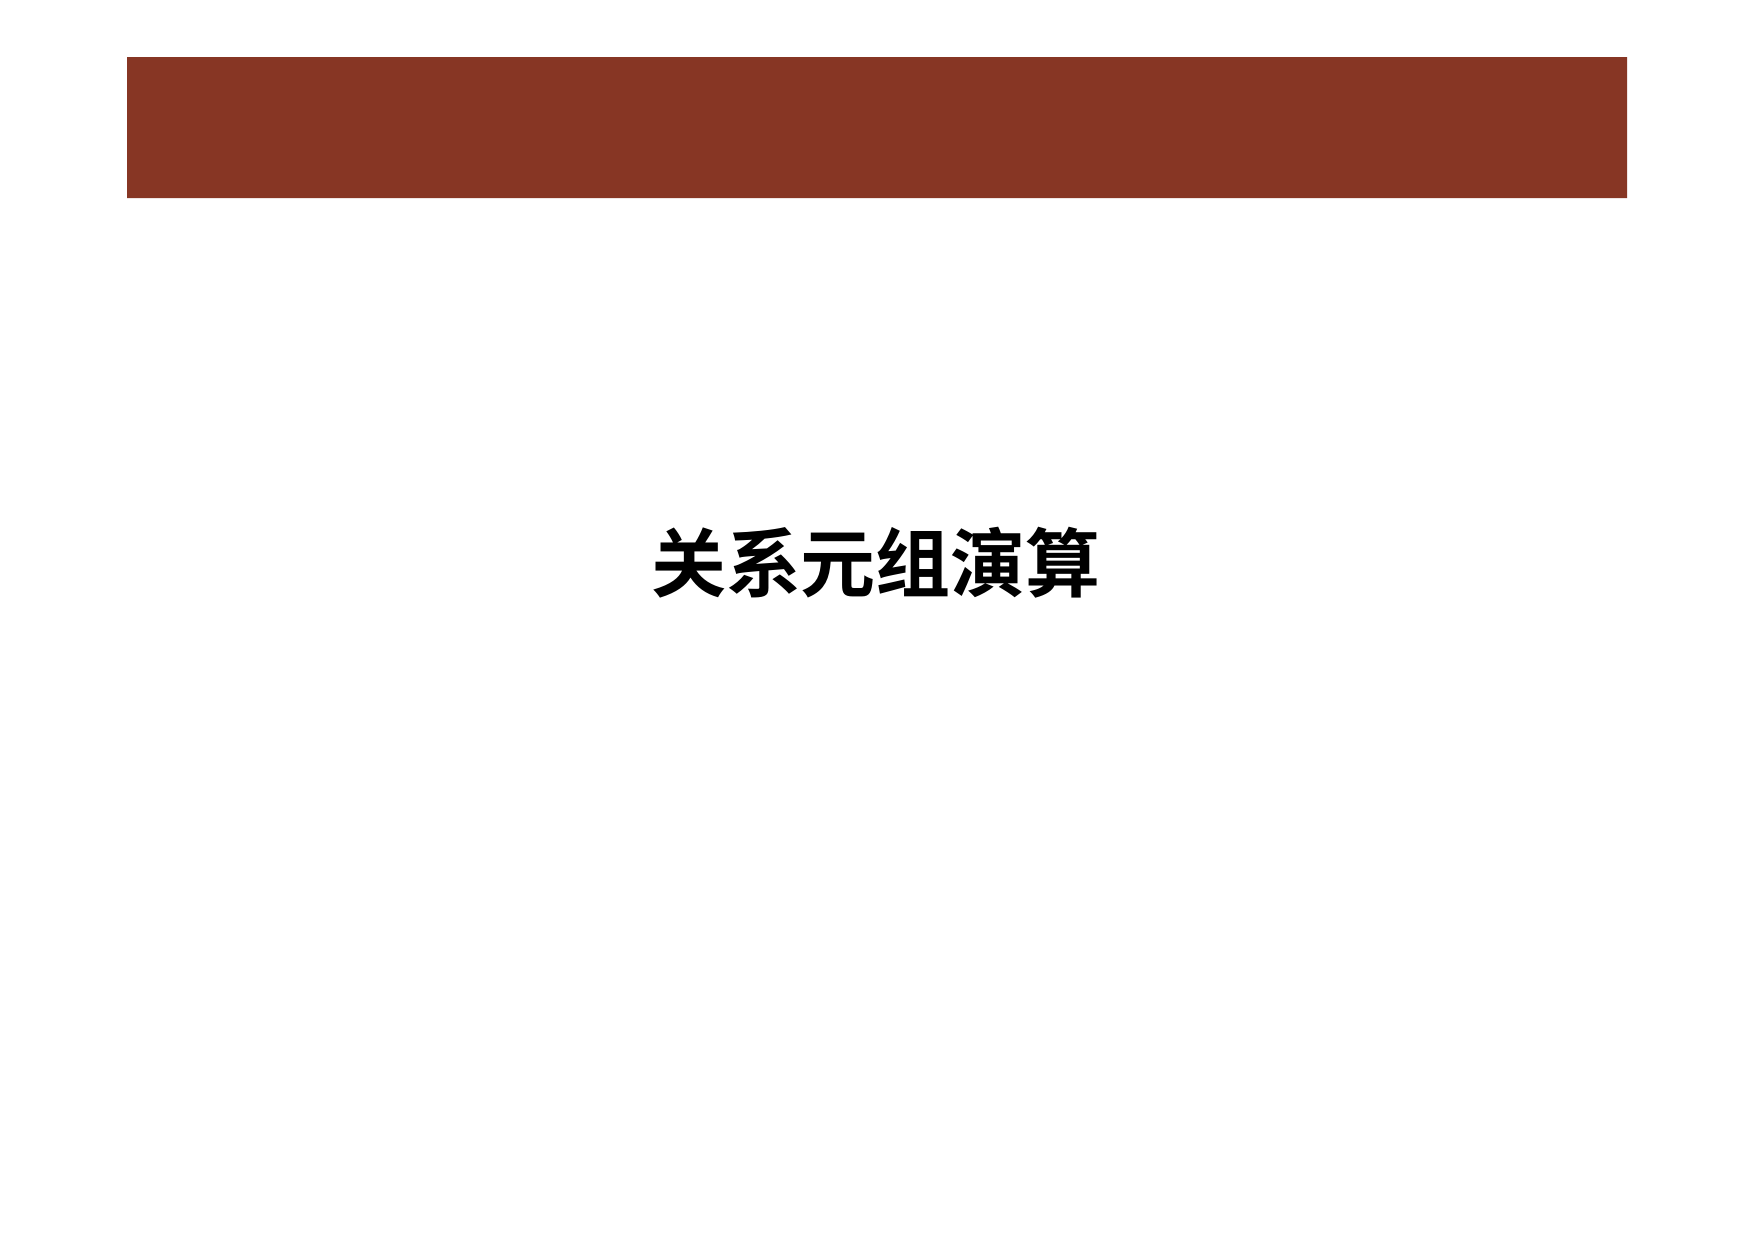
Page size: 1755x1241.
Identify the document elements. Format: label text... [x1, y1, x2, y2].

title 关系元组演算 [649, 514, 1105, 724]
